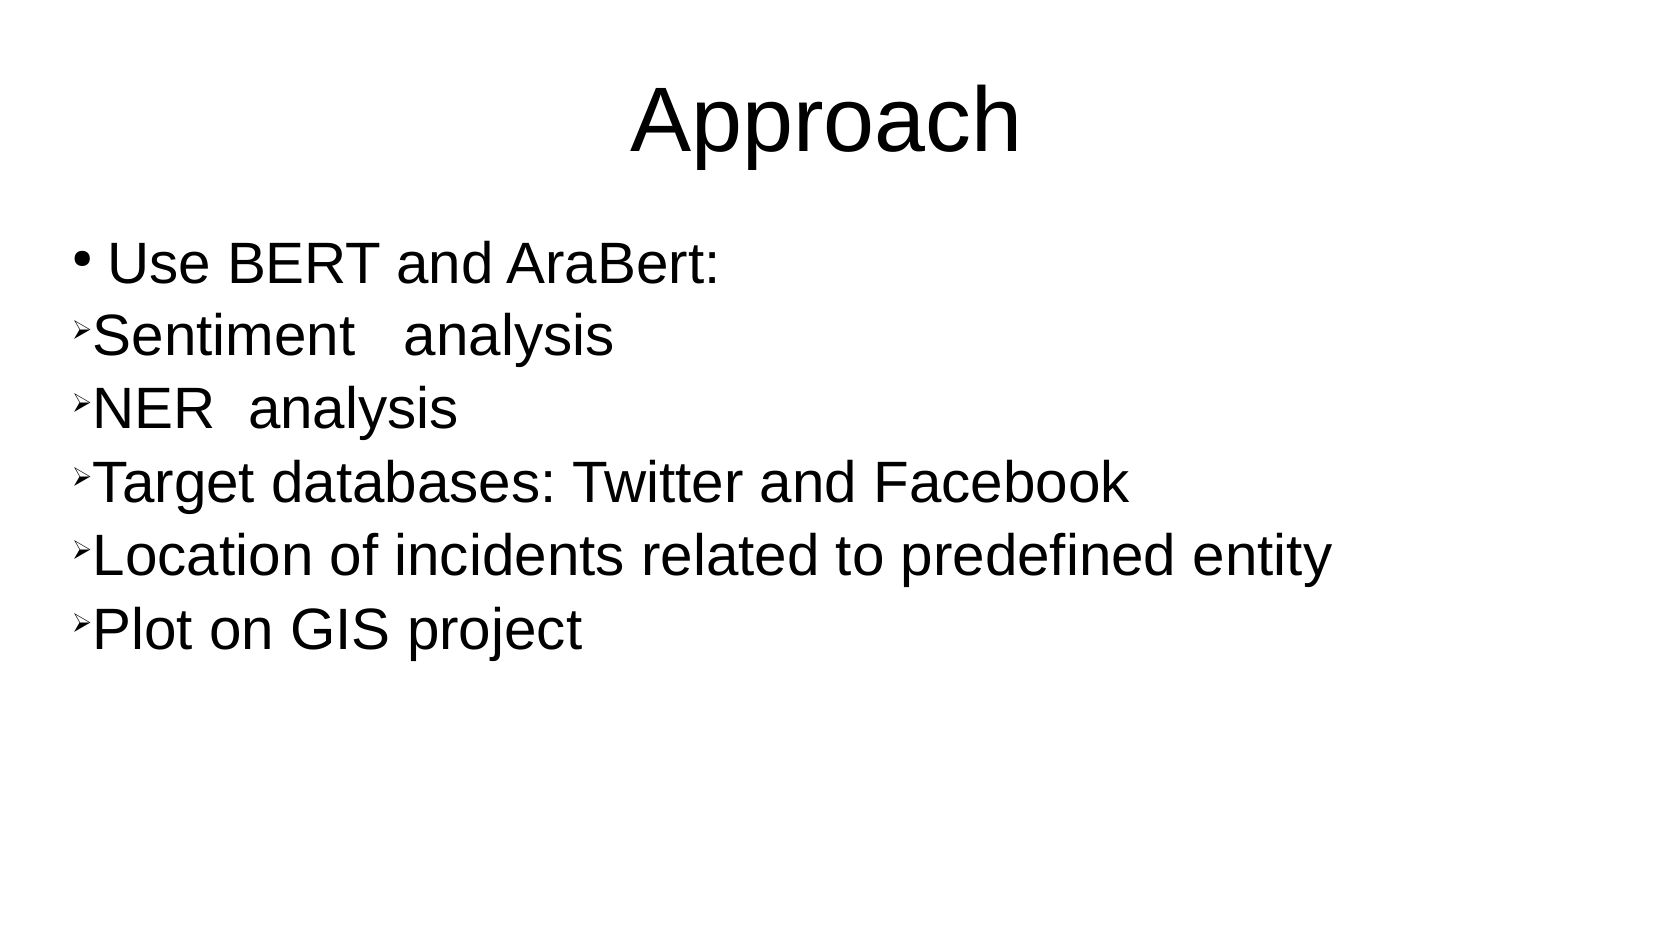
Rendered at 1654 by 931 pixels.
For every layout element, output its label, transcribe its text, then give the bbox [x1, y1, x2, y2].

subtitle Use BERT and AraBert: Sentiment analysis NER analysis Target databases: Twitter and Facebook Location of incidents related to predefined entity Plot on GIS project [71, 225, 1560, 876]
title Approach [82, 37, 1571, 193]
